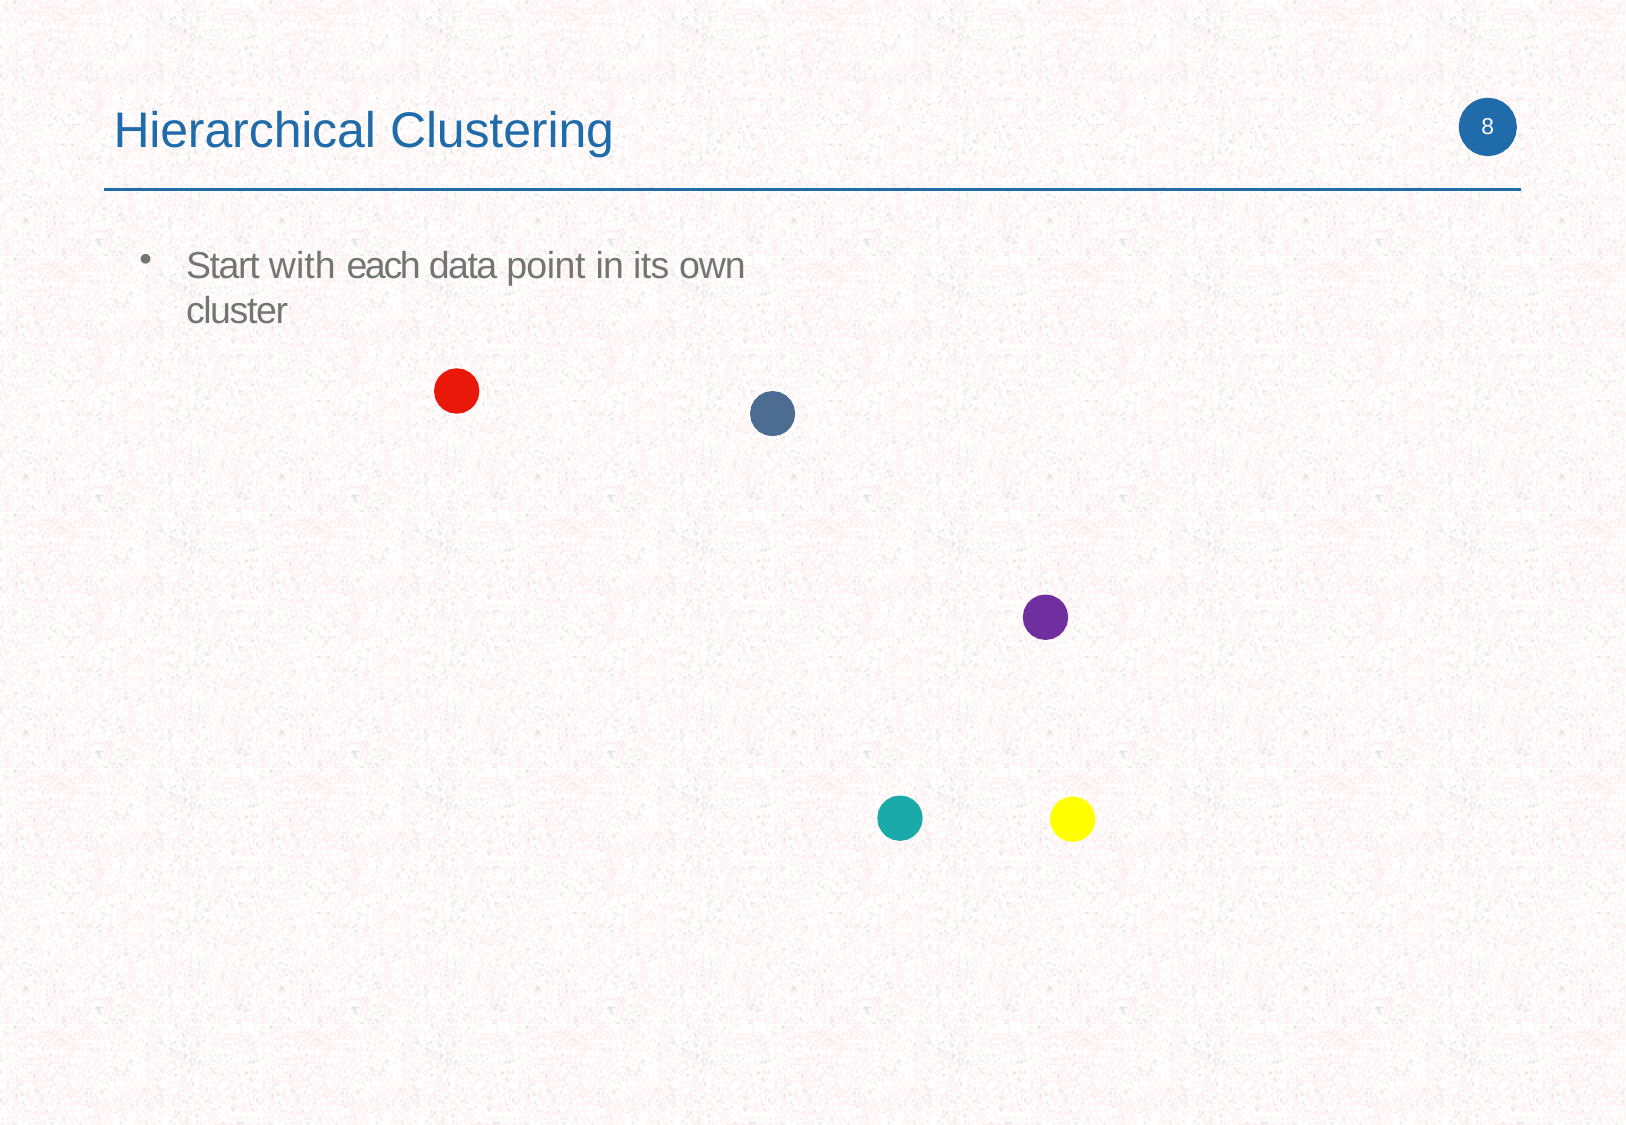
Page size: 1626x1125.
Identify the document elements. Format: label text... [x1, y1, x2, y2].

text_box 8 [1479, 109, 1497, 140]
text_box [877, 795, 923, 841]
title Hierarchical Clustering [111, 95, 619, 286]
text_box [1022, 594, 1069, 640]
text_box [750, 391, 796, 437]
picture [0, 0, 1626, 1125]
text_box [433, 368, 480, 414]
text_box [1050, 796, 1096, 842]
text_box Start with each data point in its own cluster [137, 238, 850, 331]
